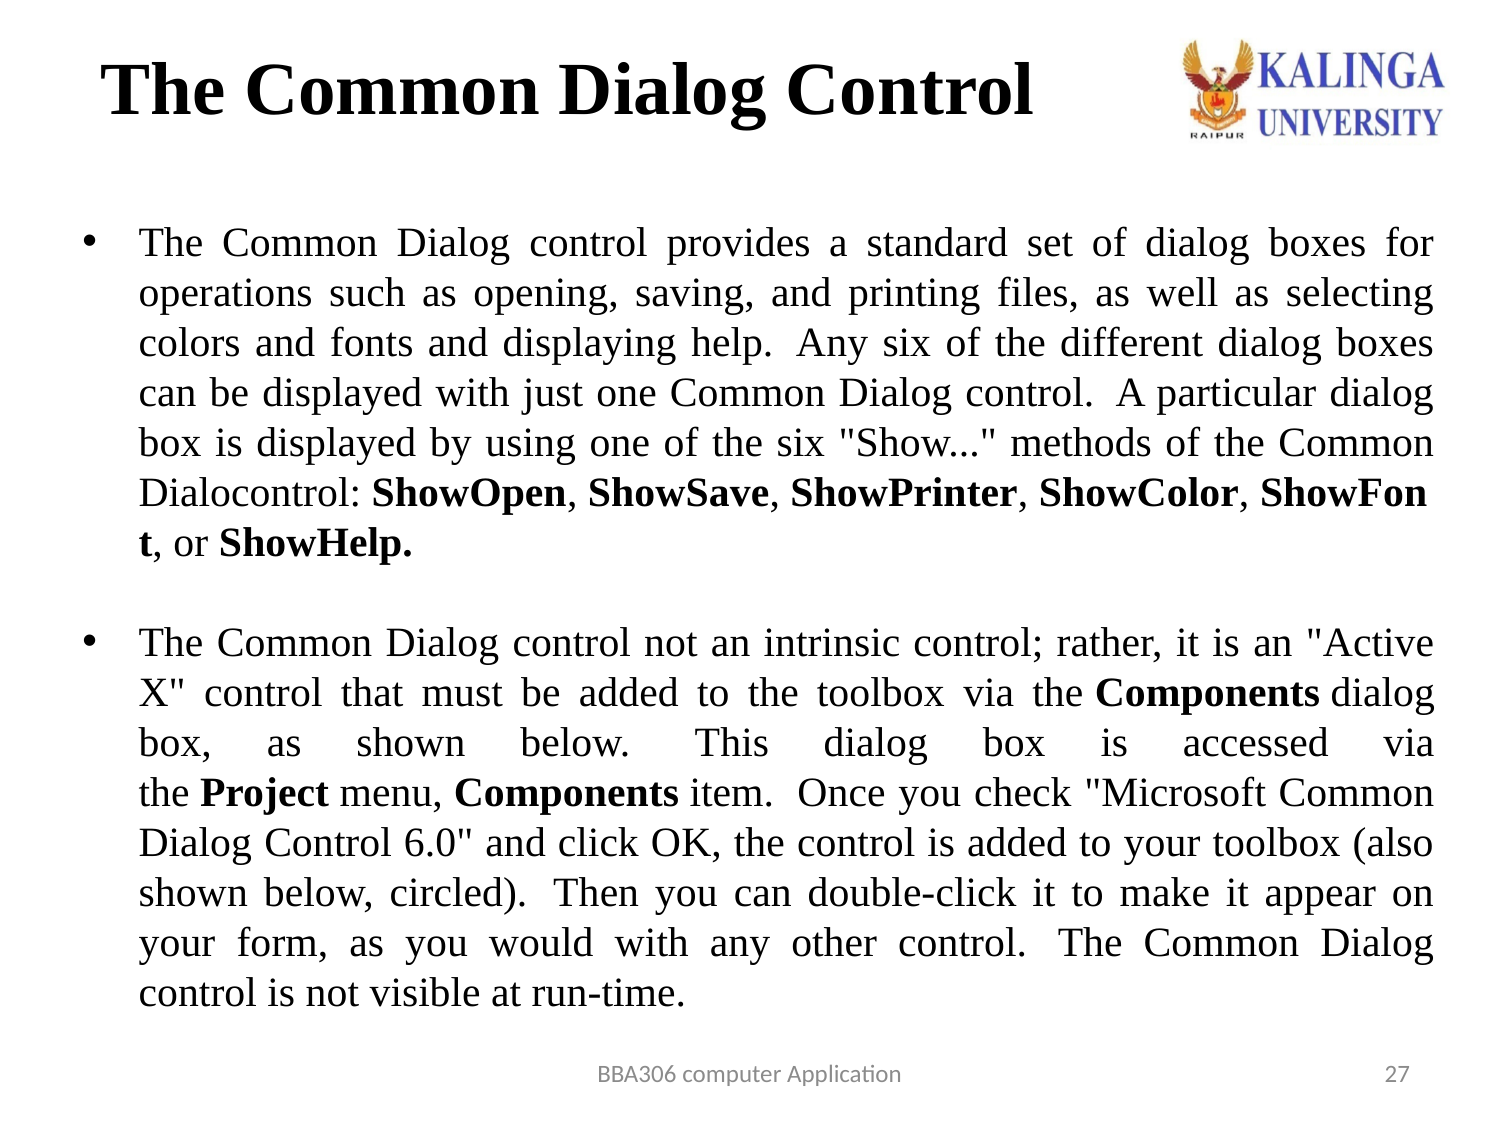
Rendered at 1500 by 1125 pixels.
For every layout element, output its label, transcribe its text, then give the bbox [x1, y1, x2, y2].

picture [1174, 37, 1455, 151]
text_box The Common Dialog control provides a standard set of dialog boxes for operations such as opening, saving, and printing files, as well as selecting colors and fonts and displaying help. Any six of the different dialog boxes can be displayed with just one Common Dialog control. A particular dialog box is displayed by using one of the six "Show..." methods of the Common Dialocontrol: ShowOpen, ShowSave, ShowPrinter, ShowColor, ShowFont, or ShowHelp. The Common Dialog control not an intrinsic control; rather, it is an "Active X" control that must be added to the toolbox via the Components dialog box, as shown below. This dialog box is accessed via the Project menu, Components item. Once you check "Microsoft Common Dialog Control 6.0" and click OK, the control is added to your toolbox (also shown below, circled). Then you can double-click it to make it appear on your form, as you would with any other control. The Common Dialog control is not visible at run-time. [67, 157, 1450, 1023]
slide_number 27 [1074, 1042, 1425, 1103]
text_box The Common Dialog Control [85, 32, 1050, 138]
footer BBA306 computer Application [512, 1042, 988, 1103]
